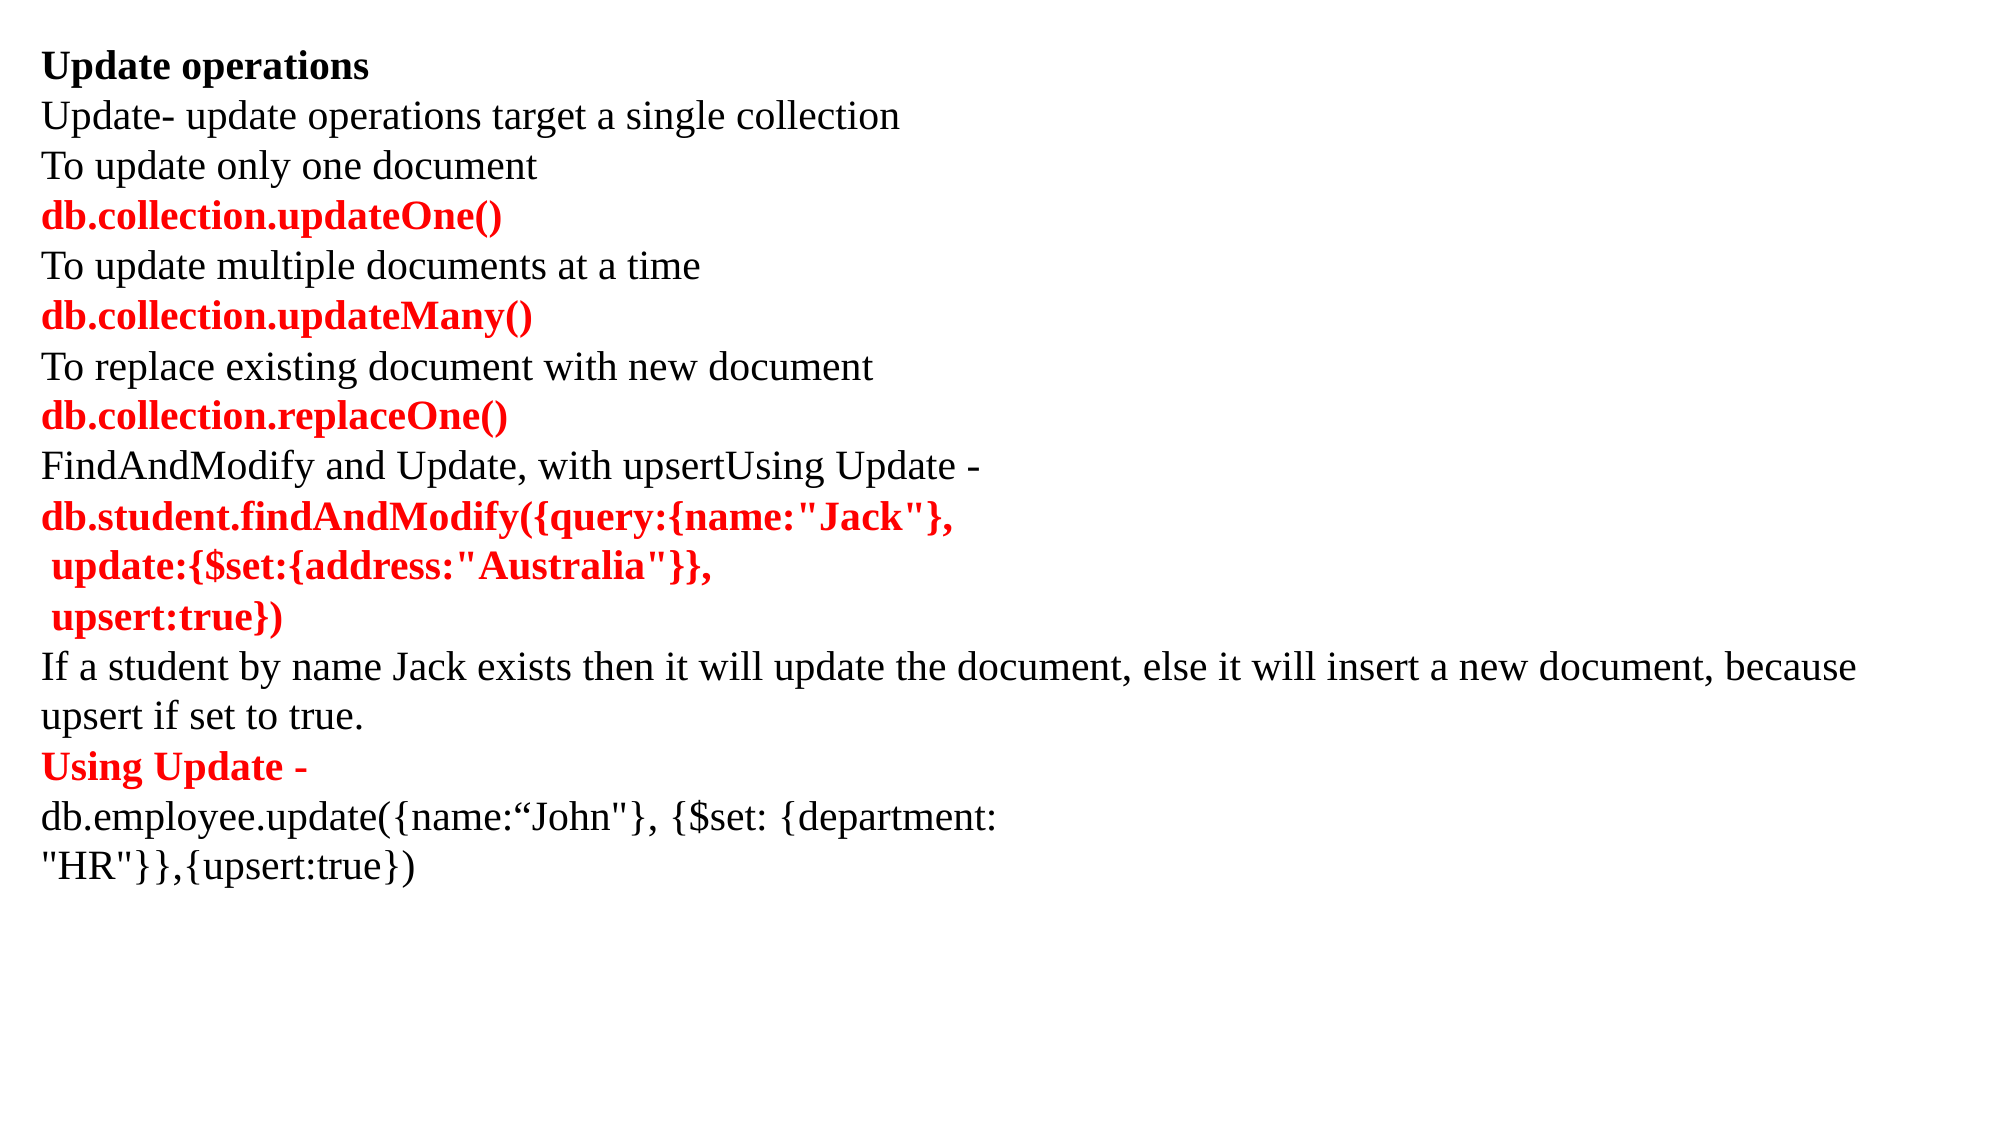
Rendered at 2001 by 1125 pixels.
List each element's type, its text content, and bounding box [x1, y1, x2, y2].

text_box Update operations Update- update operations target a single collection To update only one document db.collection.updateOne() To update multiple documents at a time db.collection.updateMany() To replace existing document with new document db.collection.replaceOne() FindAndModify and Update, with upsertUsing Update - db.student.findAndModify({query:{name:"Jack"}, update:{$set:{address:"Australia"}}, upsert:true}) If a student by name Jack exists then it will update the document, else it will insert a new document, because upsert if set to true. Using Update - db.employee.update({name:“John"}, {$set: {department: "HR"}},{upsert:true}) [26, 30, 1974, 946]
